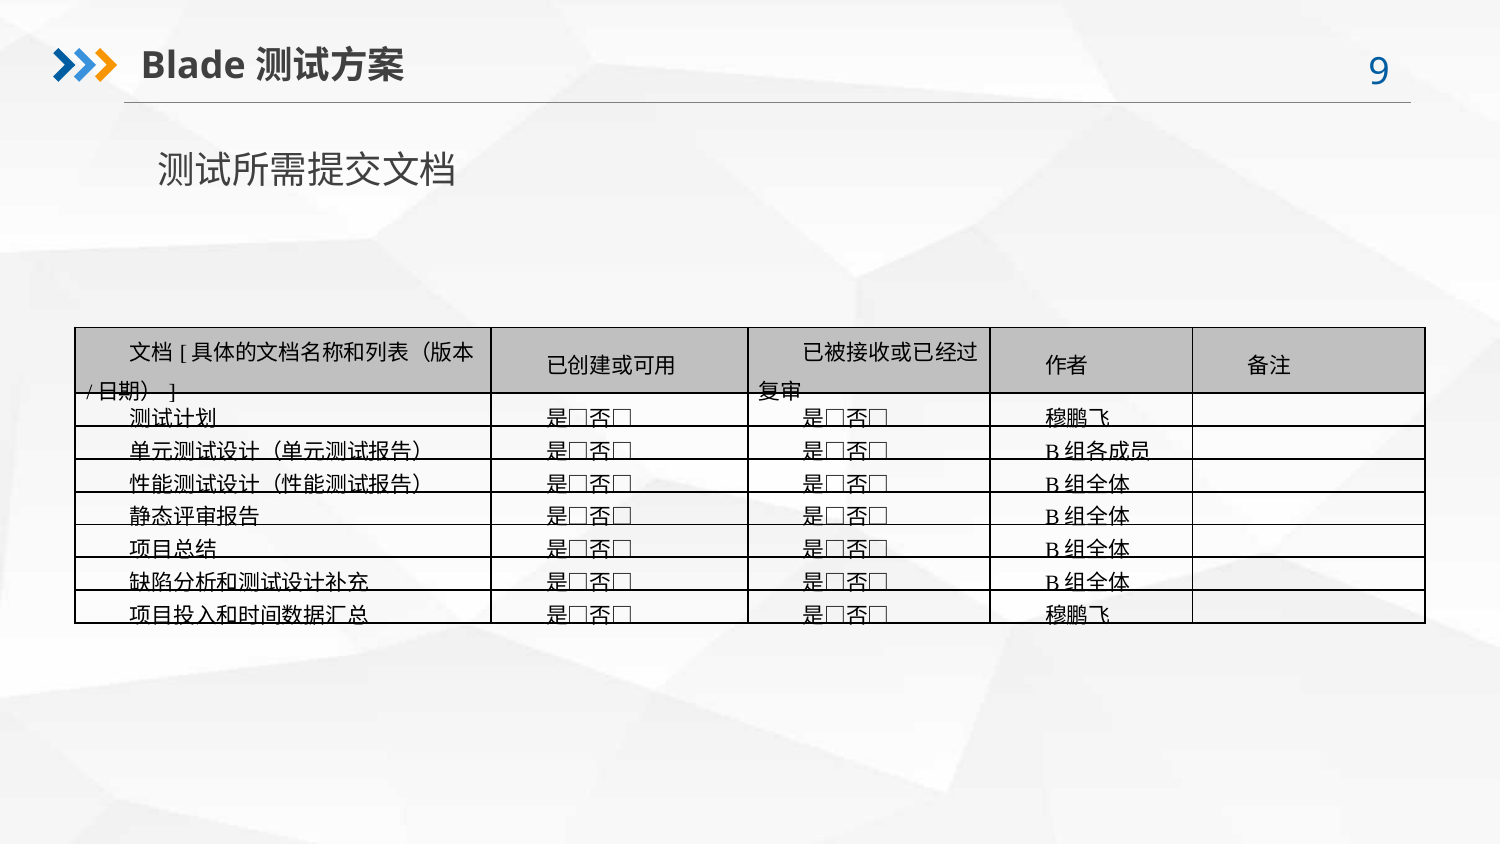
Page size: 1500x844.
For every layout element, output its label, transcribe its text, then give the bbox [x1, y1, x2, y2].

table_cell 是□否□ [749, 525, 989, 556]
table_cell B组全体 [991, 493, 1192, 524]
table_cell [1193, 525, 1424, 556]
table_header 备注 [1193, 328, 1424, 392]
table_cell B组各成员 [991, 427, 1192, 458]
table_cell [1193, 591, 1424, 622]
table_cell 是□否□ [749, 591, 989, 622]
table_cell [1193, 558, 1424, 589]
table_cell 性能测试设计（性能测试报告） [76, 460, 490, 491]
table_cell 穆鹏飞 [991, 591, 1192, 622]
table_header 已创建或可用 [492, 328, 747, 392]
table_cell 单元测试设计（单元测试报告） [76, 427, 490, 458]
text_box 测试所需提交文档 [142, 138, 604, 199]
table_cell [1193, 427, 1424, 458]
table_cell 是□否□ [749, 427, 989, 458]
table_cell 穆鹏飞 [991, 394, 1192, 425]
table_cell B组全体 [991, 525, 1192, 556]
table_cell [1193, 493, 1424, 524]
table_cell 是□否□ [492, 427, 747, 458]
table_cell B组全体 [991, 460, 1192, 491]
table_cell 是□否□ [492, 558, 747, 589]
table_cell 是□否□ [492, 394, 747, 425]
table_cell B组全体 [991, 558, 1192, 589]
table_cell 项目总结 [76, 525, 490, 556]
table_header 文档[具体的文档名称和列表（版本/日期）] [76, 328, 490, 392]
table_cell 测试计划 [76, 394, 490, 425]
table_cell 是□否□ [749, 460, 989, 491]
text_box Blade测试方案 [140, 32, 491, 95]
table_cell 是□否□ [492, 460, 747, 491]
table_cell 是□否□ [749, 394, 989, 425]
picture [0, 0, 1500, 844]
table_cell 项目投入和时间数据汇总 [76, 591, 490, 622]
table_cell [1193, 394, 1424, 425]
table_cell 是□否□ [749, 558, 989, 589]
table_cell 是□否□ [749, 493, 989, 524]
table_header 已被接收或已经过复审 [749, 328, 989, 392]
table_cell 是□否□ [492, 591, 747, 622]
table_header 作者 [991, 328, 1192, 392]
table_cell 是□否□ [492, 525, 747, 556]
table_cell 静态评审报告 [76, 493, 490, 524]
table_cell [1193, 460, 1424, 491]
table_cell 是□否□ [492, 493, 747, 524]
table_cell 缺陷分析和测试设计补充 [76, 558, 490, 589]
